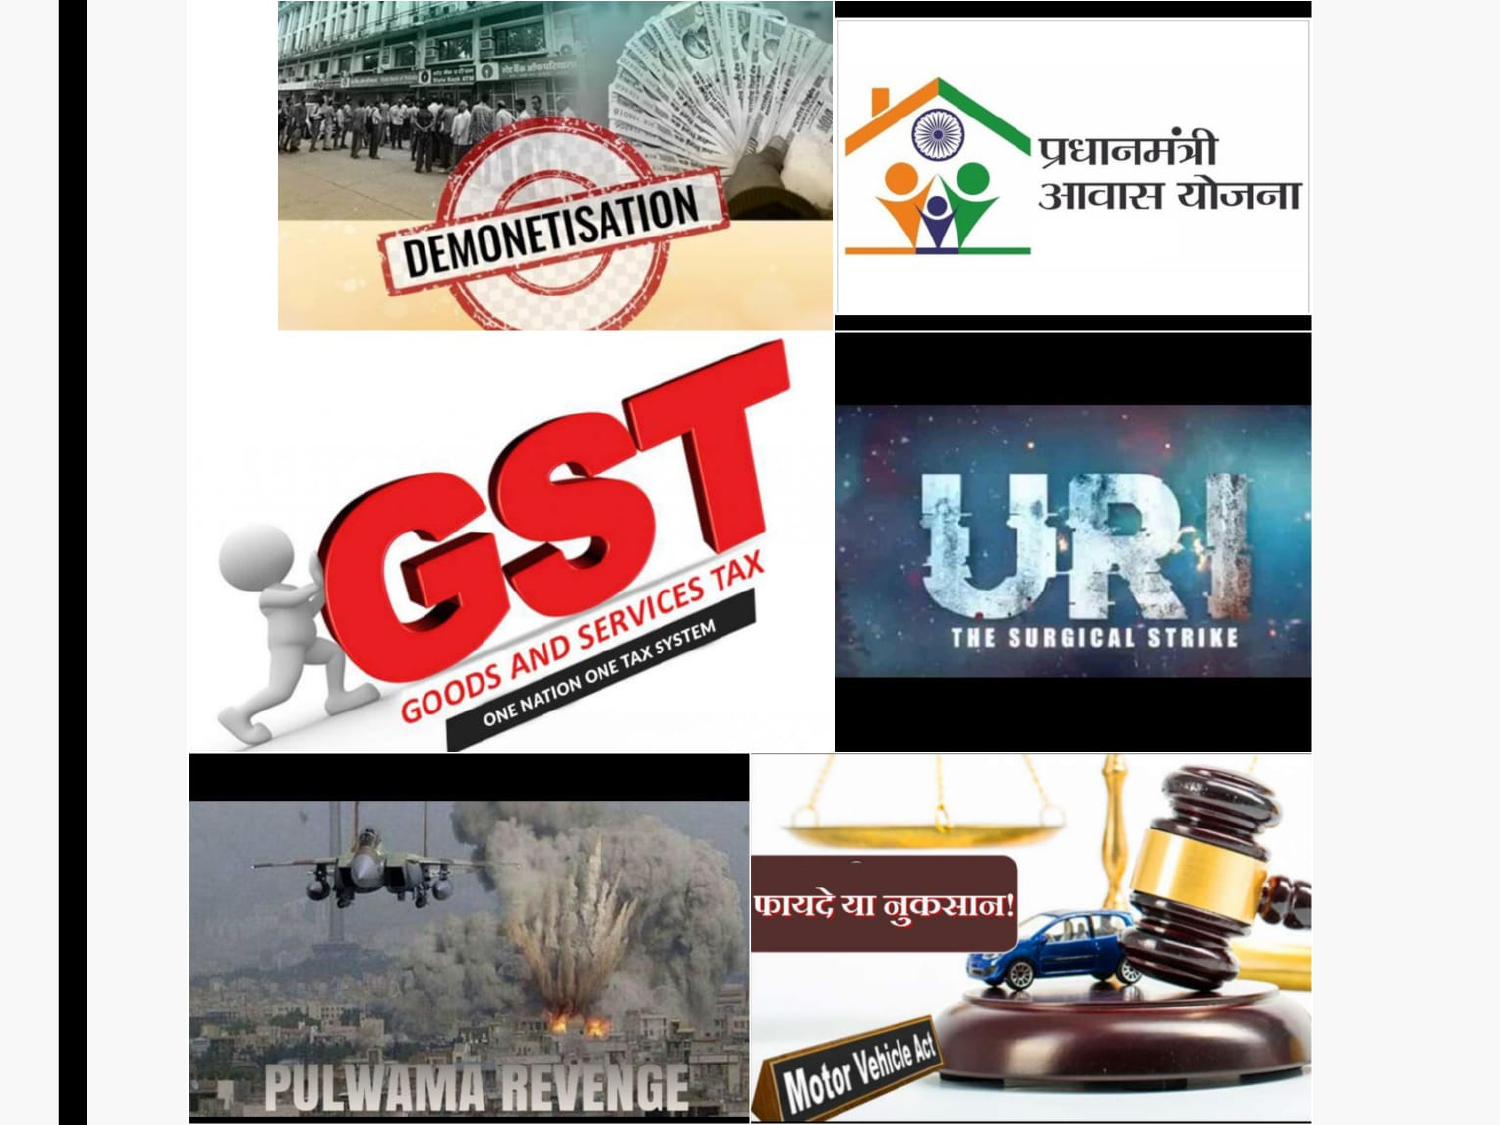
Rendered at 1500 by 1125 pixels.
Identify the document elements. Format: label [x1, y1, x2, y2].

picture [187, 0, 1313, 1125]
